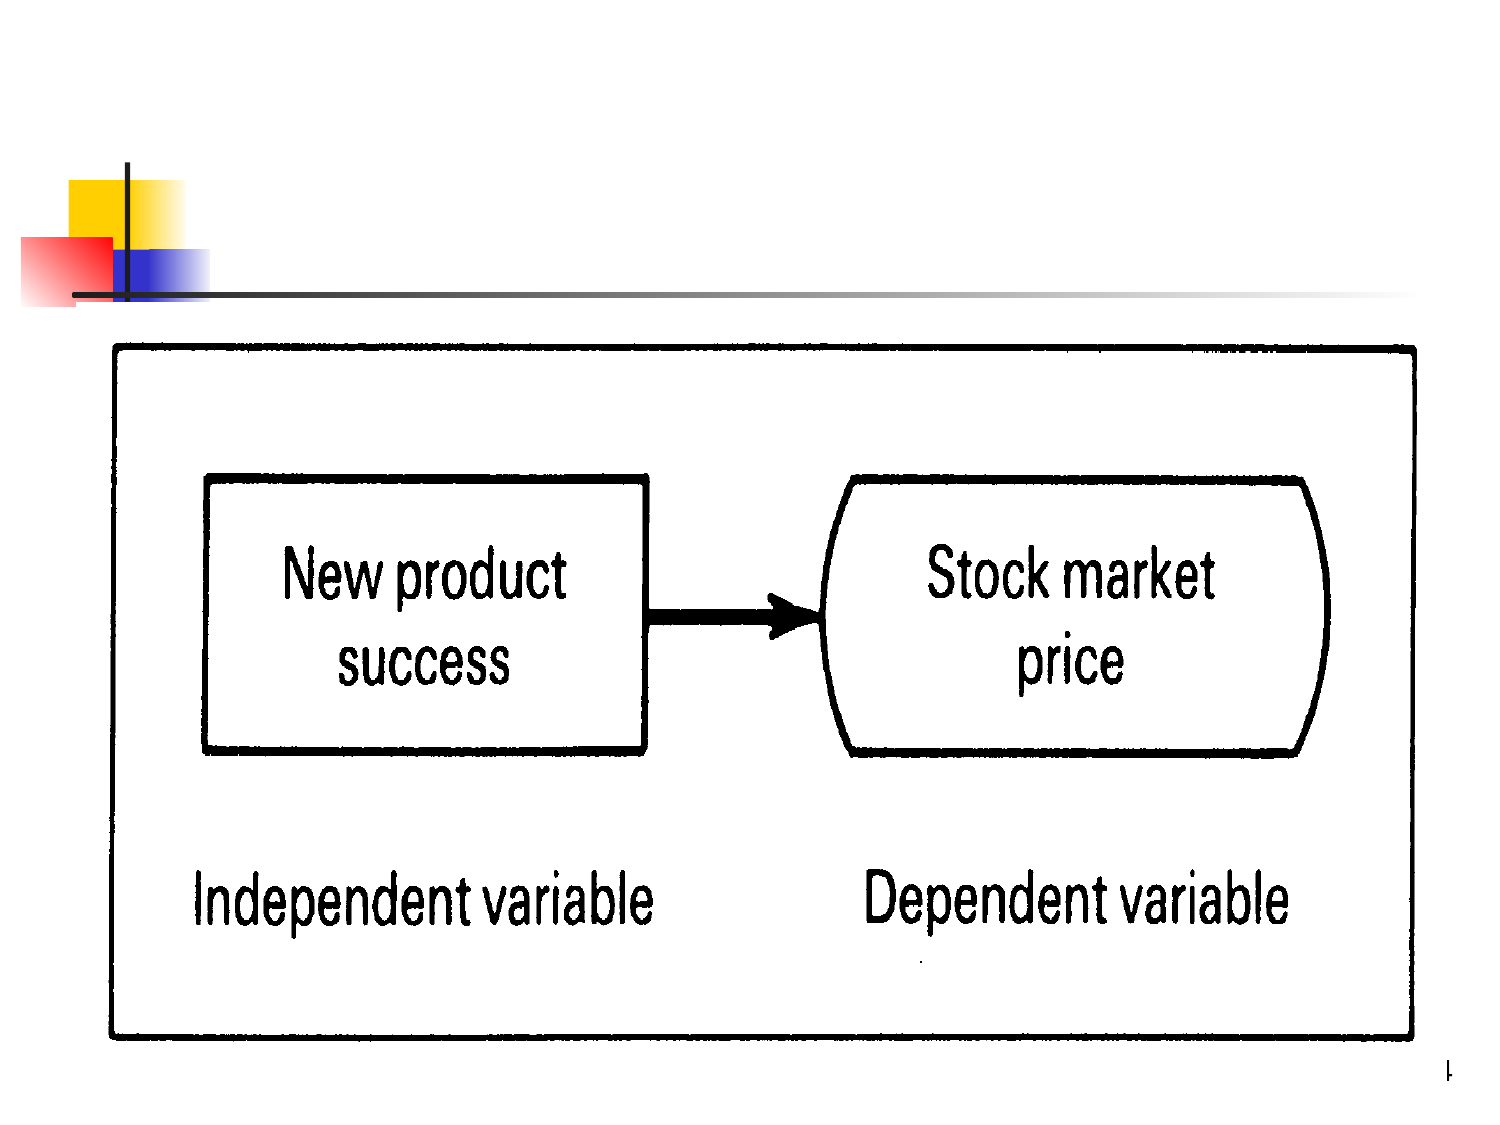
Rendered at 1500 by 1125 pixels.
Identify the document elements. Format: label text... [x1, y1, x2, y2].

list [76, 302, 1448, 1083]
slide_number 14 [1154, 1023, 1468, 1100]
